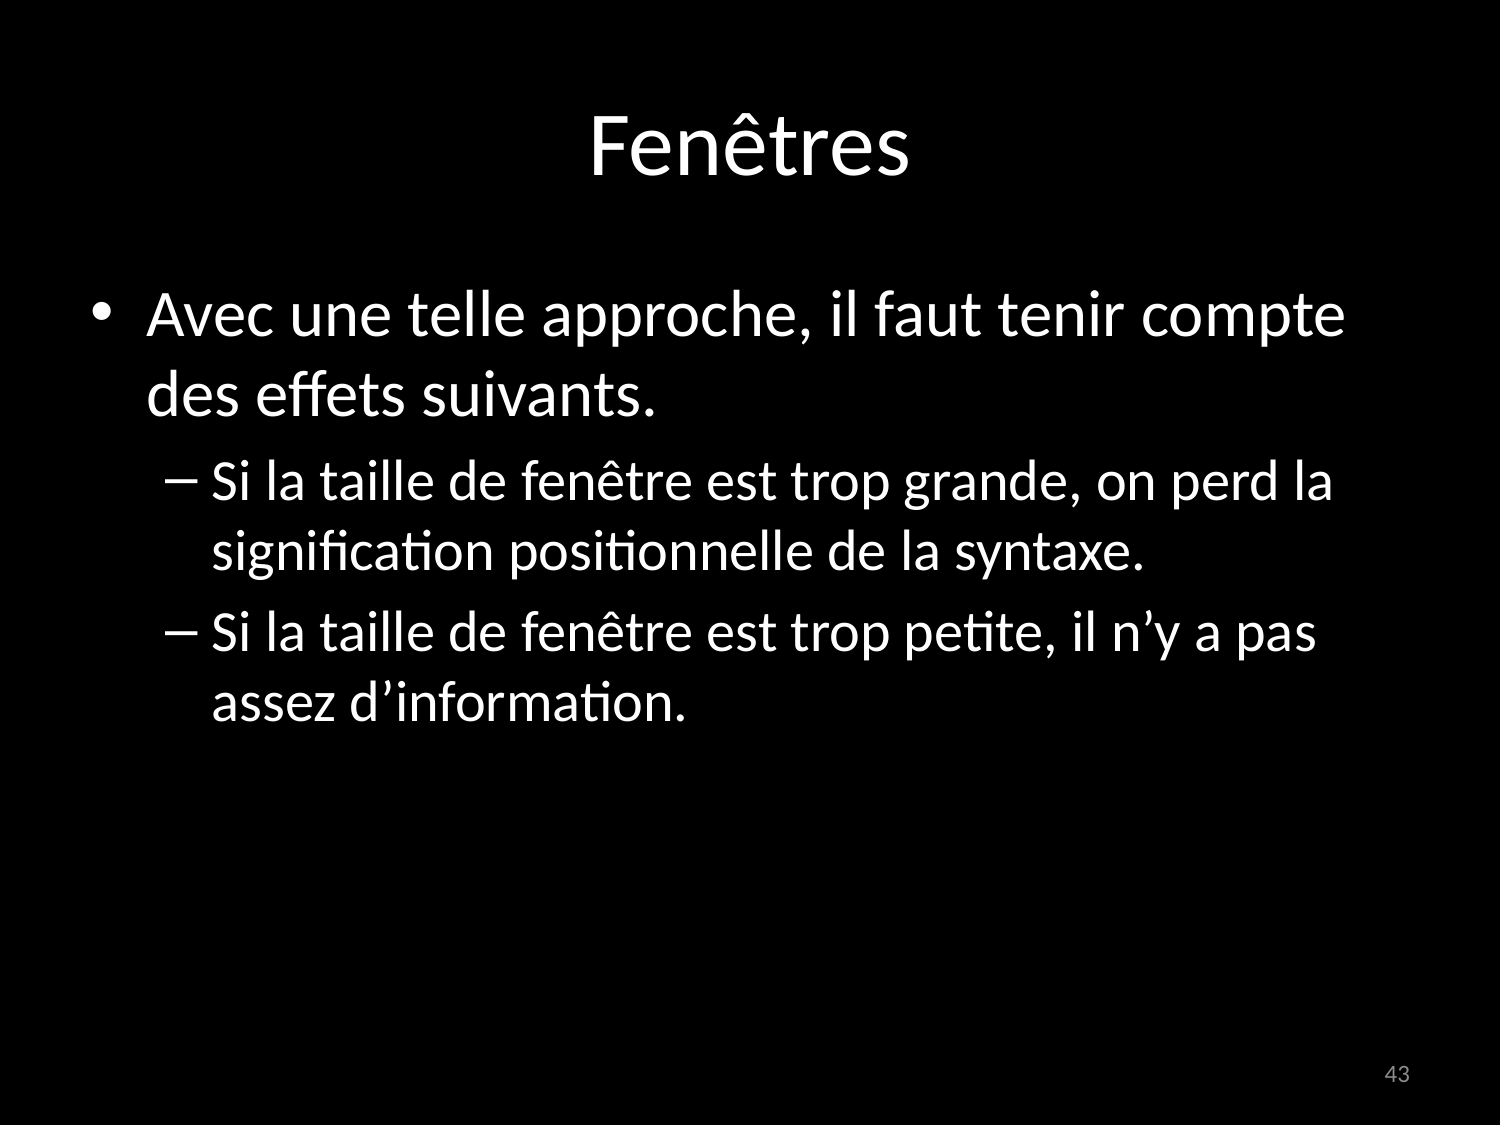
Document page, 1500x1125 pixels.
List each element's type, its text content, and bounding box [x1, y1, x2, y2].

title Fenêtres [75, 45, 1425, 233]
list Avec une telle approche, il faut tenir compte des effets suivants. Si la taille de fenêtre est trop grande, on perd la signification positionnelle de la syntaxe. Si la taille de fenêtre est trop petite, il n’y a pas assez d’information. [75, 262, 1425, 1005]
slide_number 43 [1074, 1042, 1425, 1103]
